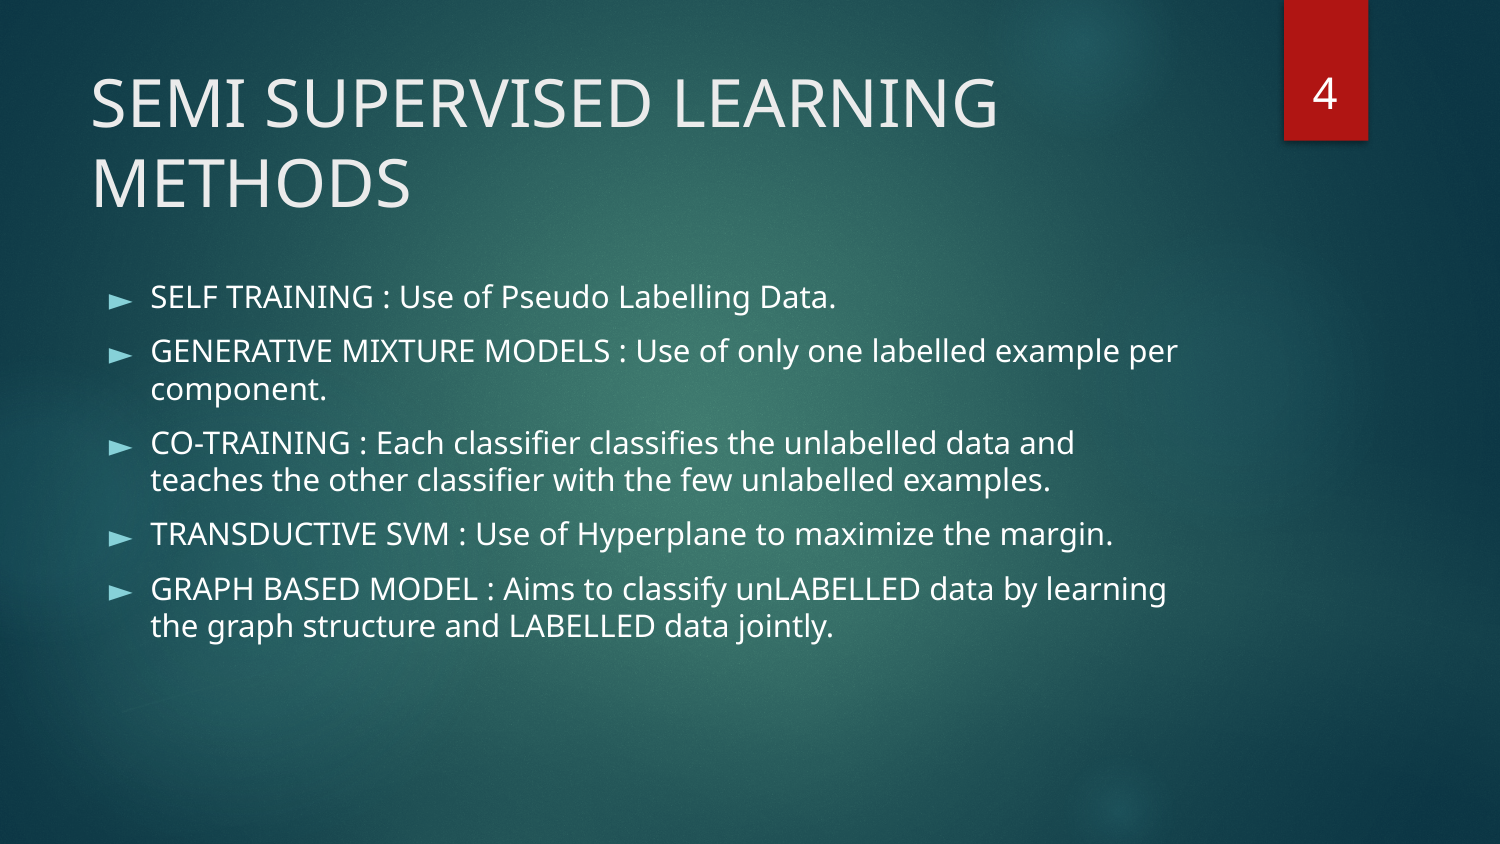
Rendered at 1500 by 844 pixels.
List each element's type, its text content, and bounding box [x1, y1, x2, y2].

picture [0, 0, 1500, 844]
list SELF TRAINING : Use of Pseudo Labelling Data. GENERATIVE MIXTURE MODELS : Use of only one labelled example per component. CO-TRAINING : Each classifier classifies the unlabelled data and teaches the other classifier with the few unlabelled examples. TRANSDUCTIVE SVM : Use of Hyperplane to maximize the margin. GRAPH BASED MODEL : Aims to classify unLABELLED data by learning the graph structure and LABELLED data jointly. [97, 271, 1199, 789]
slide_number ‹#› [1273, 36, 1377, 131]
title SEMI SUPERVISED LEARNING METHODS [79, 55, 1237, 228]
